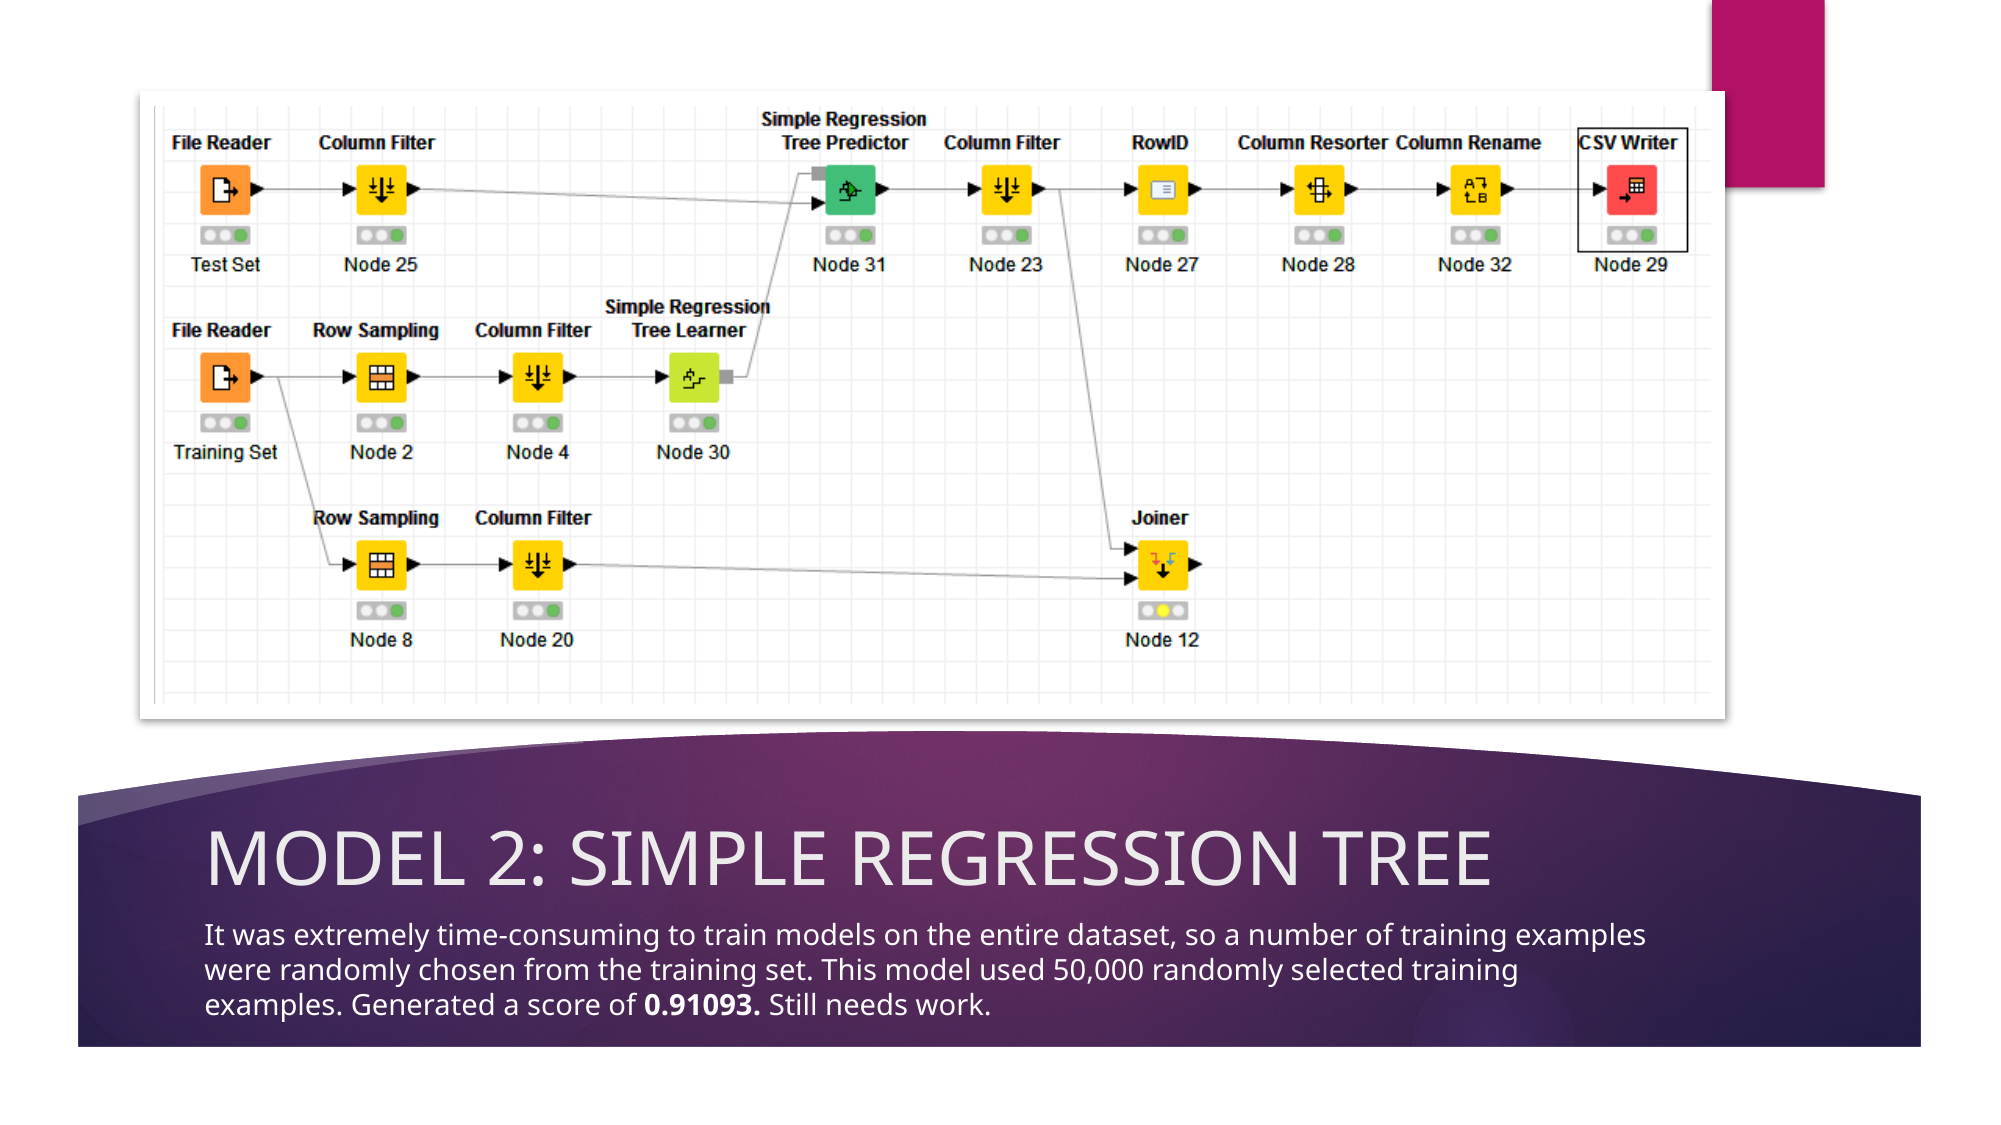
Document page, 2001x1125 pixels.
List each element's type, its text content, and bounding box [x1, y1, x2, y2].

picture [153, 105, 1712, 705]
list It was extremely time-consuming to train models on the entire dataset, so a number of training examples were randomly chosen from the training set. This model used 50,000 randomly selected training examples. Generated a score of 0.91093. Still needs work. [189, 908, 1676, 1036]
title MODEL 2: SIMPLE REGRESSION TREE [189, 815, 1638, 908]
